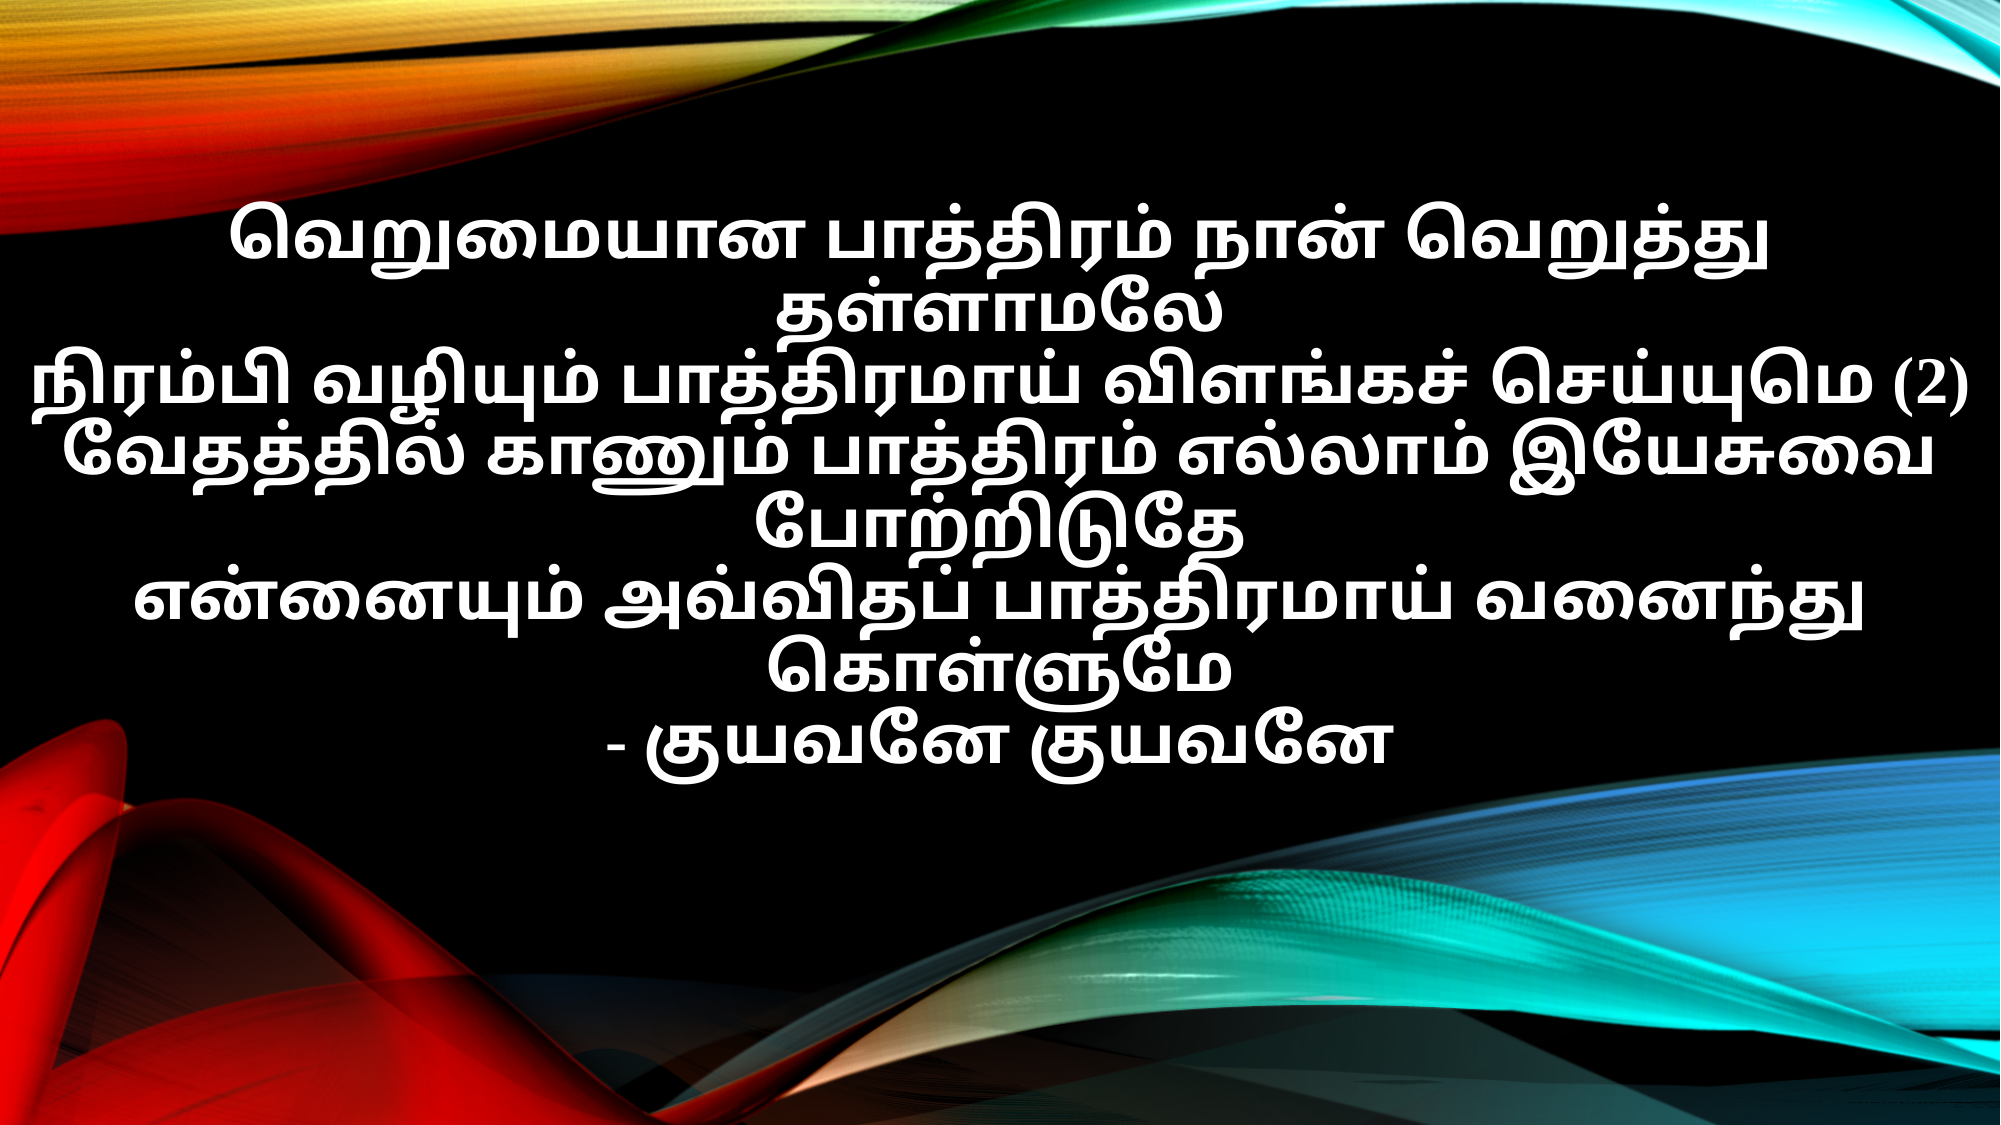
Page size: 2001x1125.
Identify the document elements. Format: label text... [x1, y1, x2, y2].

subtitle வெறுமையான பாத்திரம் நான் வெறுத்து தள்ளாமலே நிரம்பி வழியும் பாத்திரமாய் விளங்கச் செய்யுமெ (2) வேதத்தில் காணும் பாத்திரம் எல்லாம் இயேசுவை போற்றிடுதே என்னையும் அவ்விதப் பாத்திரமாய் வனைந்து கொள்ளுமே - குயவனே குயவனே [0, 0, 2000, 1125]
